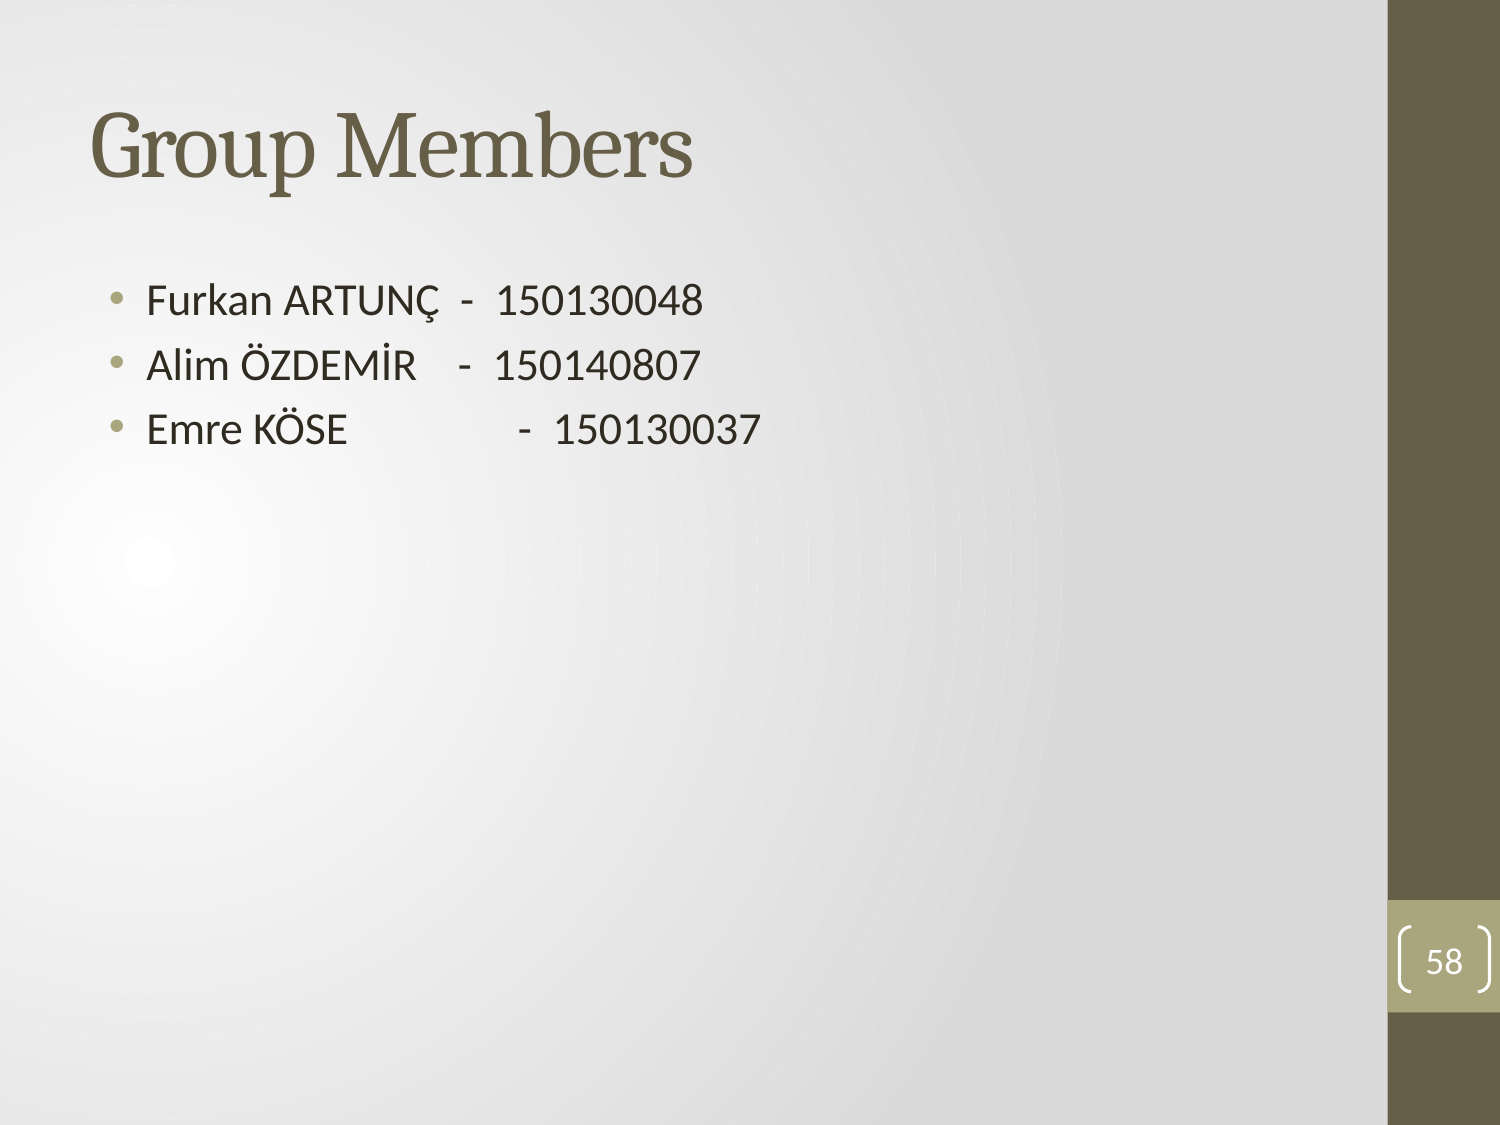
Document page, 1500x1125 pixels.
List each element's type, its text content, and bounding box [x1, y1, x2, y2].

slide_number 58 [1397, 925, 1492, 994]
list Furkan ARTUNÇ - 150130048 Alim ÖZDEMİR - 150140807 Emre KÖSE - 150130037 [75, 262, 1325, 1050]
title Group Members [75, 45, 1325, 233]
